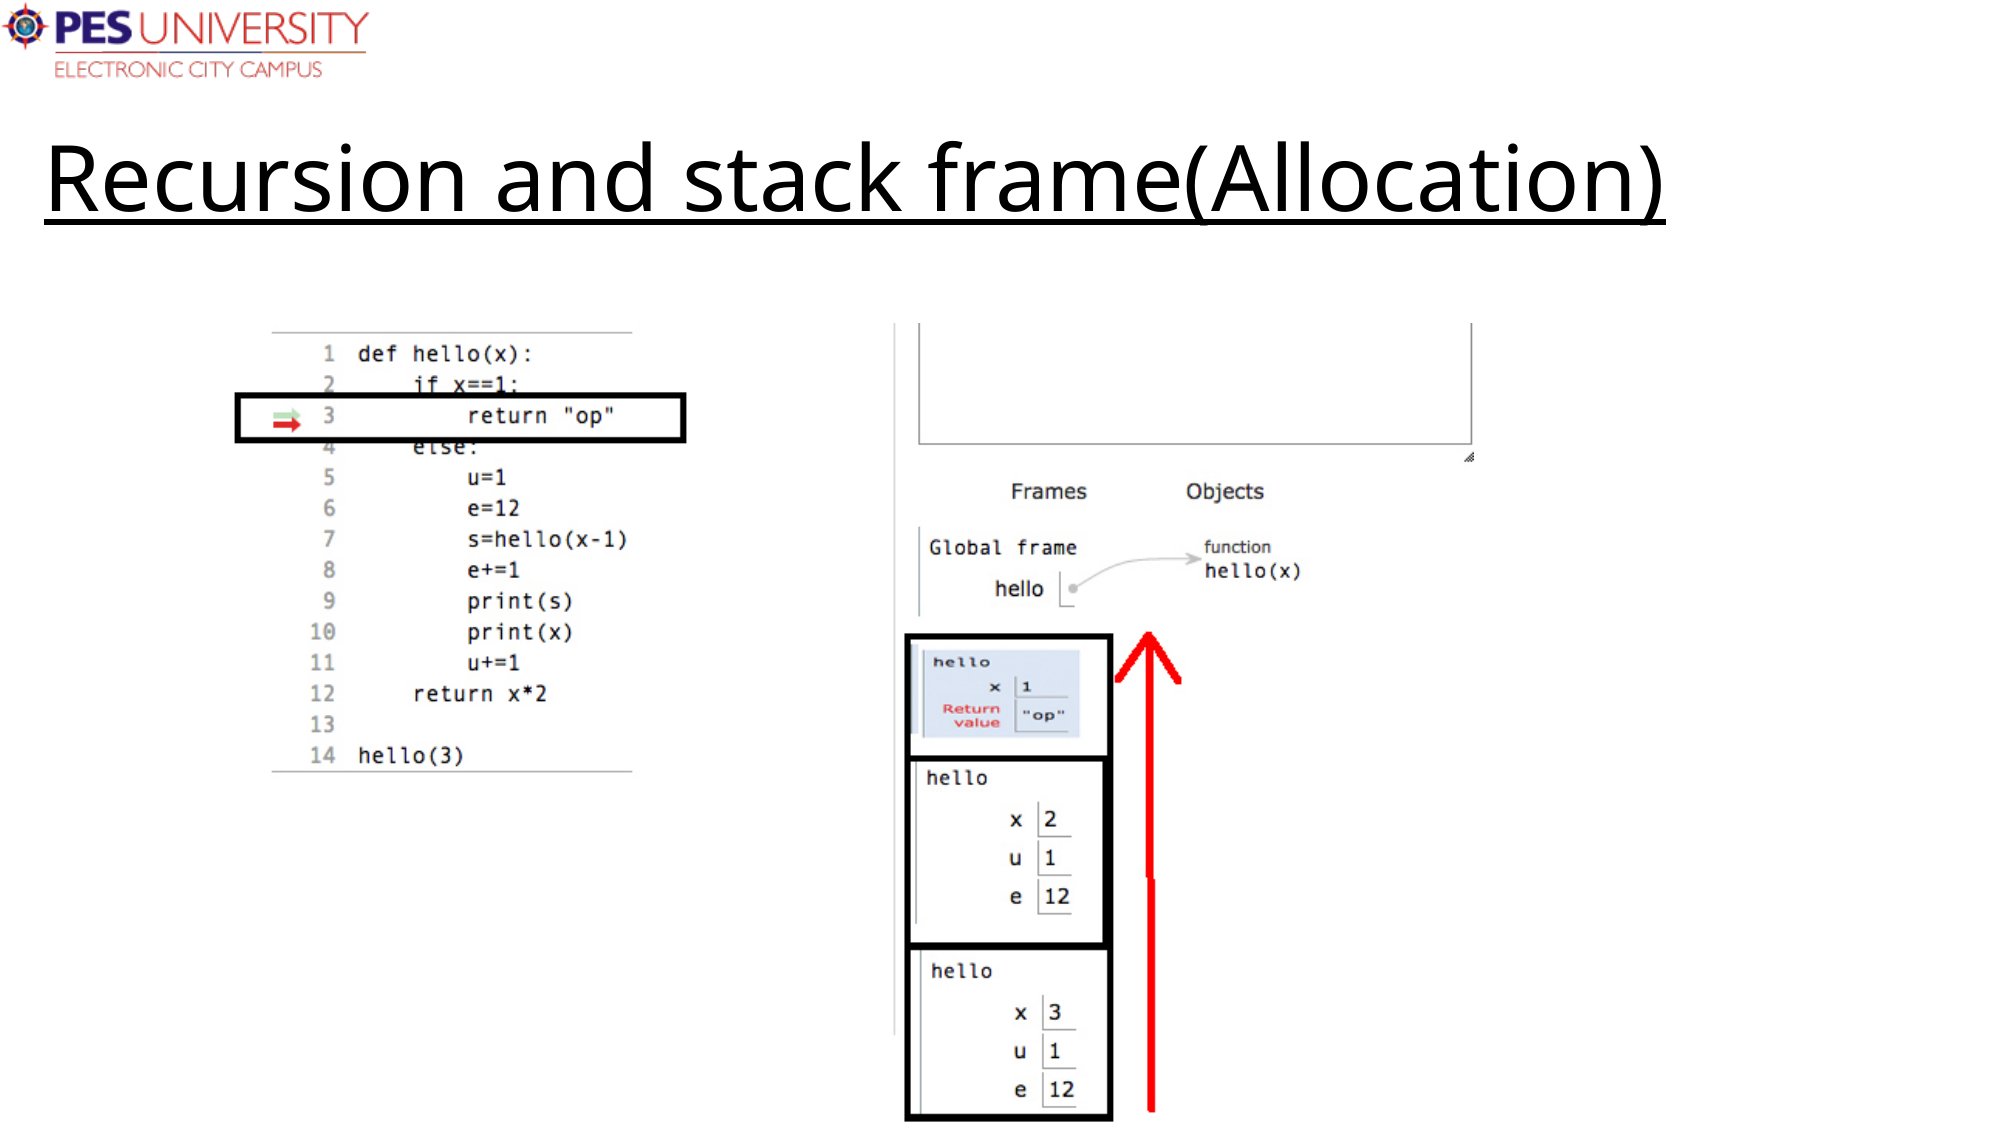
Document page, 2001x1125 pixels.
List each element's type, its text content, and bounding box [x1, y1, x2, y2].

picture [0, 0, 373, 84]
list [221, 323, 1474, 1125]
title Recursion and stack frame(Allocation) [28, 128, 1754, 346]
